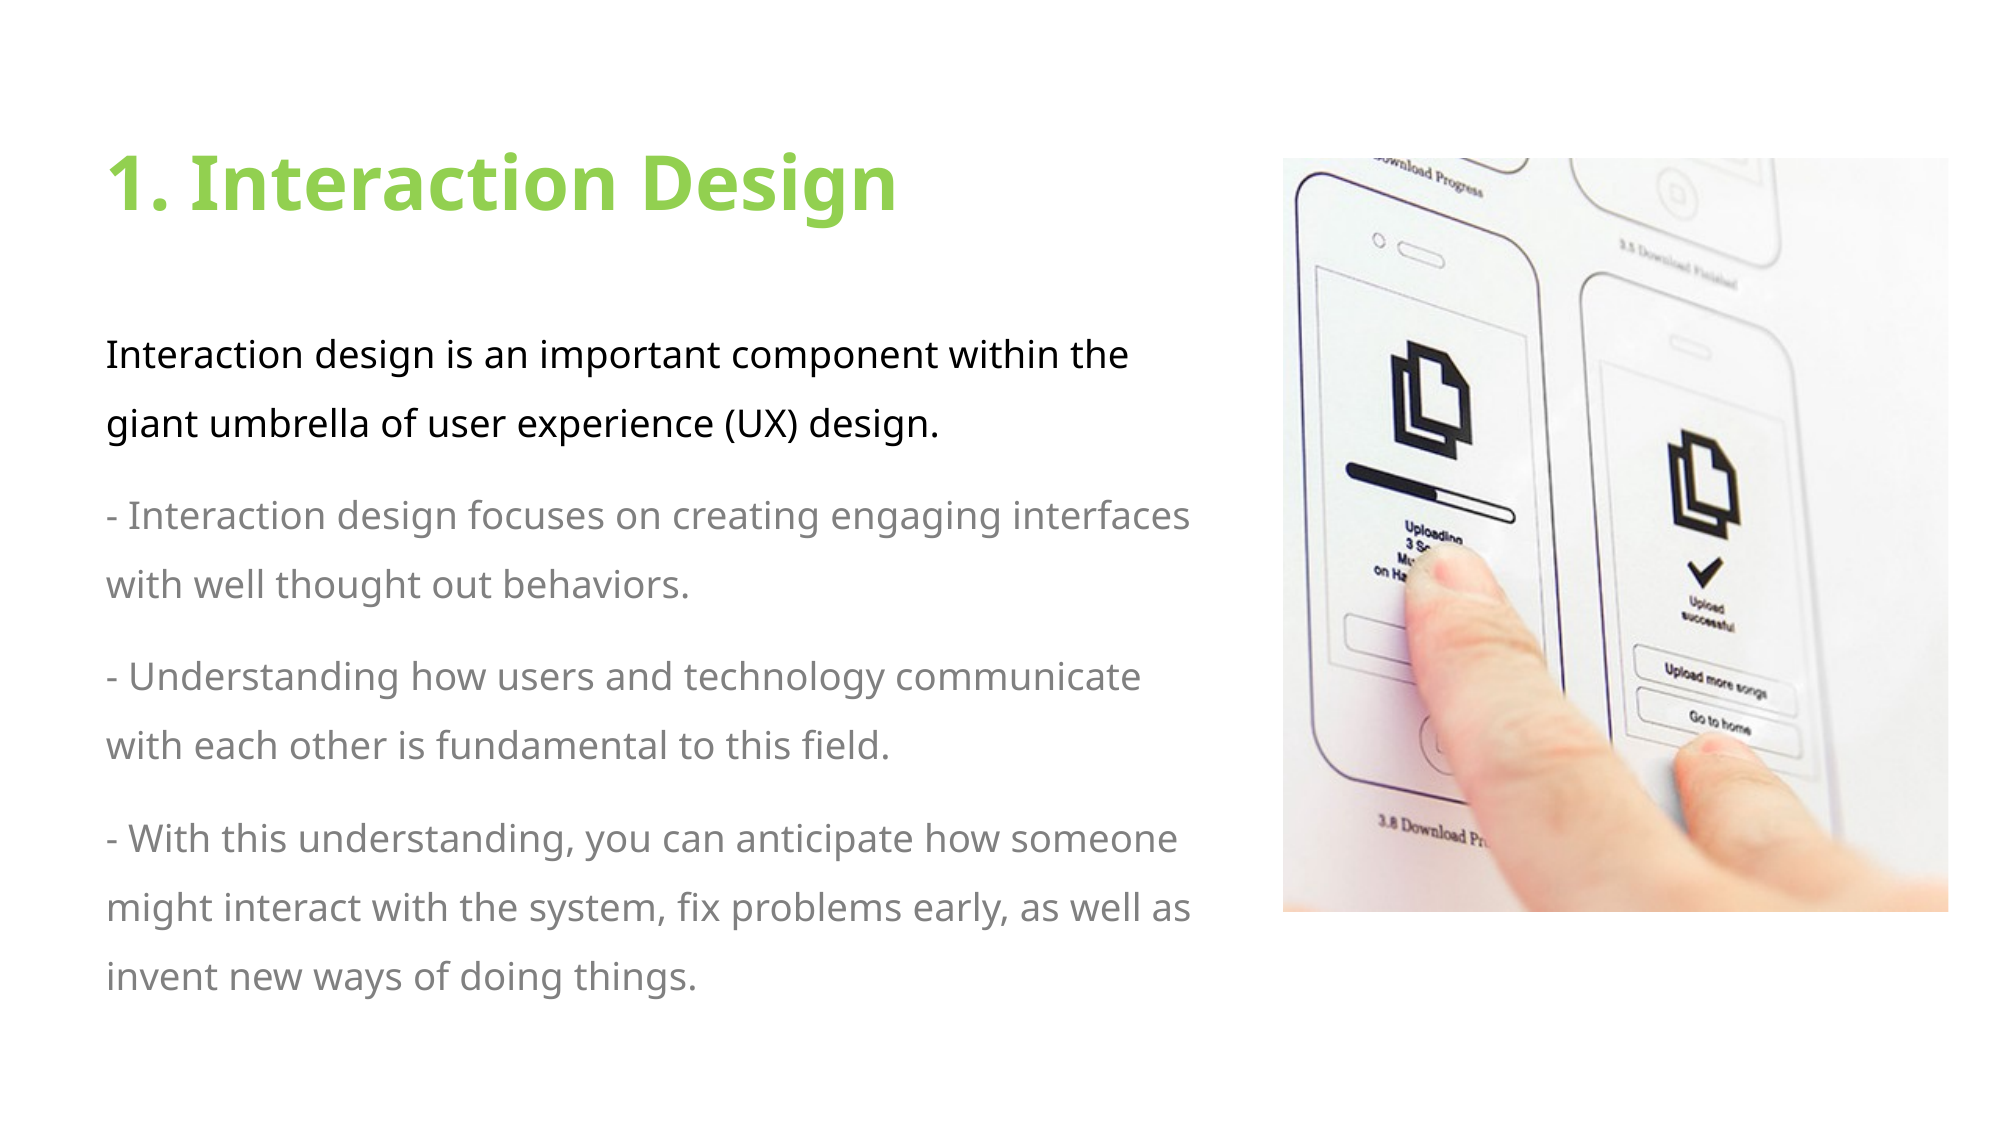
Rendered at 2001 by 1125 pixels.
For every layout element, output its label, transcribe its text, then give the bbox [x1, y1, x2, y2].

title 1. Interaction Design [90, 137, 1816, 235]
picture [1282, 158, 1949, 912]
list Interaction design is an important component within the giant umbrella of user experience (UX) design. - Interaction design focuses on creating engaging interfaces with well thought out behaviors. - Understanding how users and technology communicate with each other is fundamental to this field. - With this understanding, you can anticipate how someone might interact with the system, fix problems early, as well as invent new ways of doing things. [90, 299, 1211, 1014]
